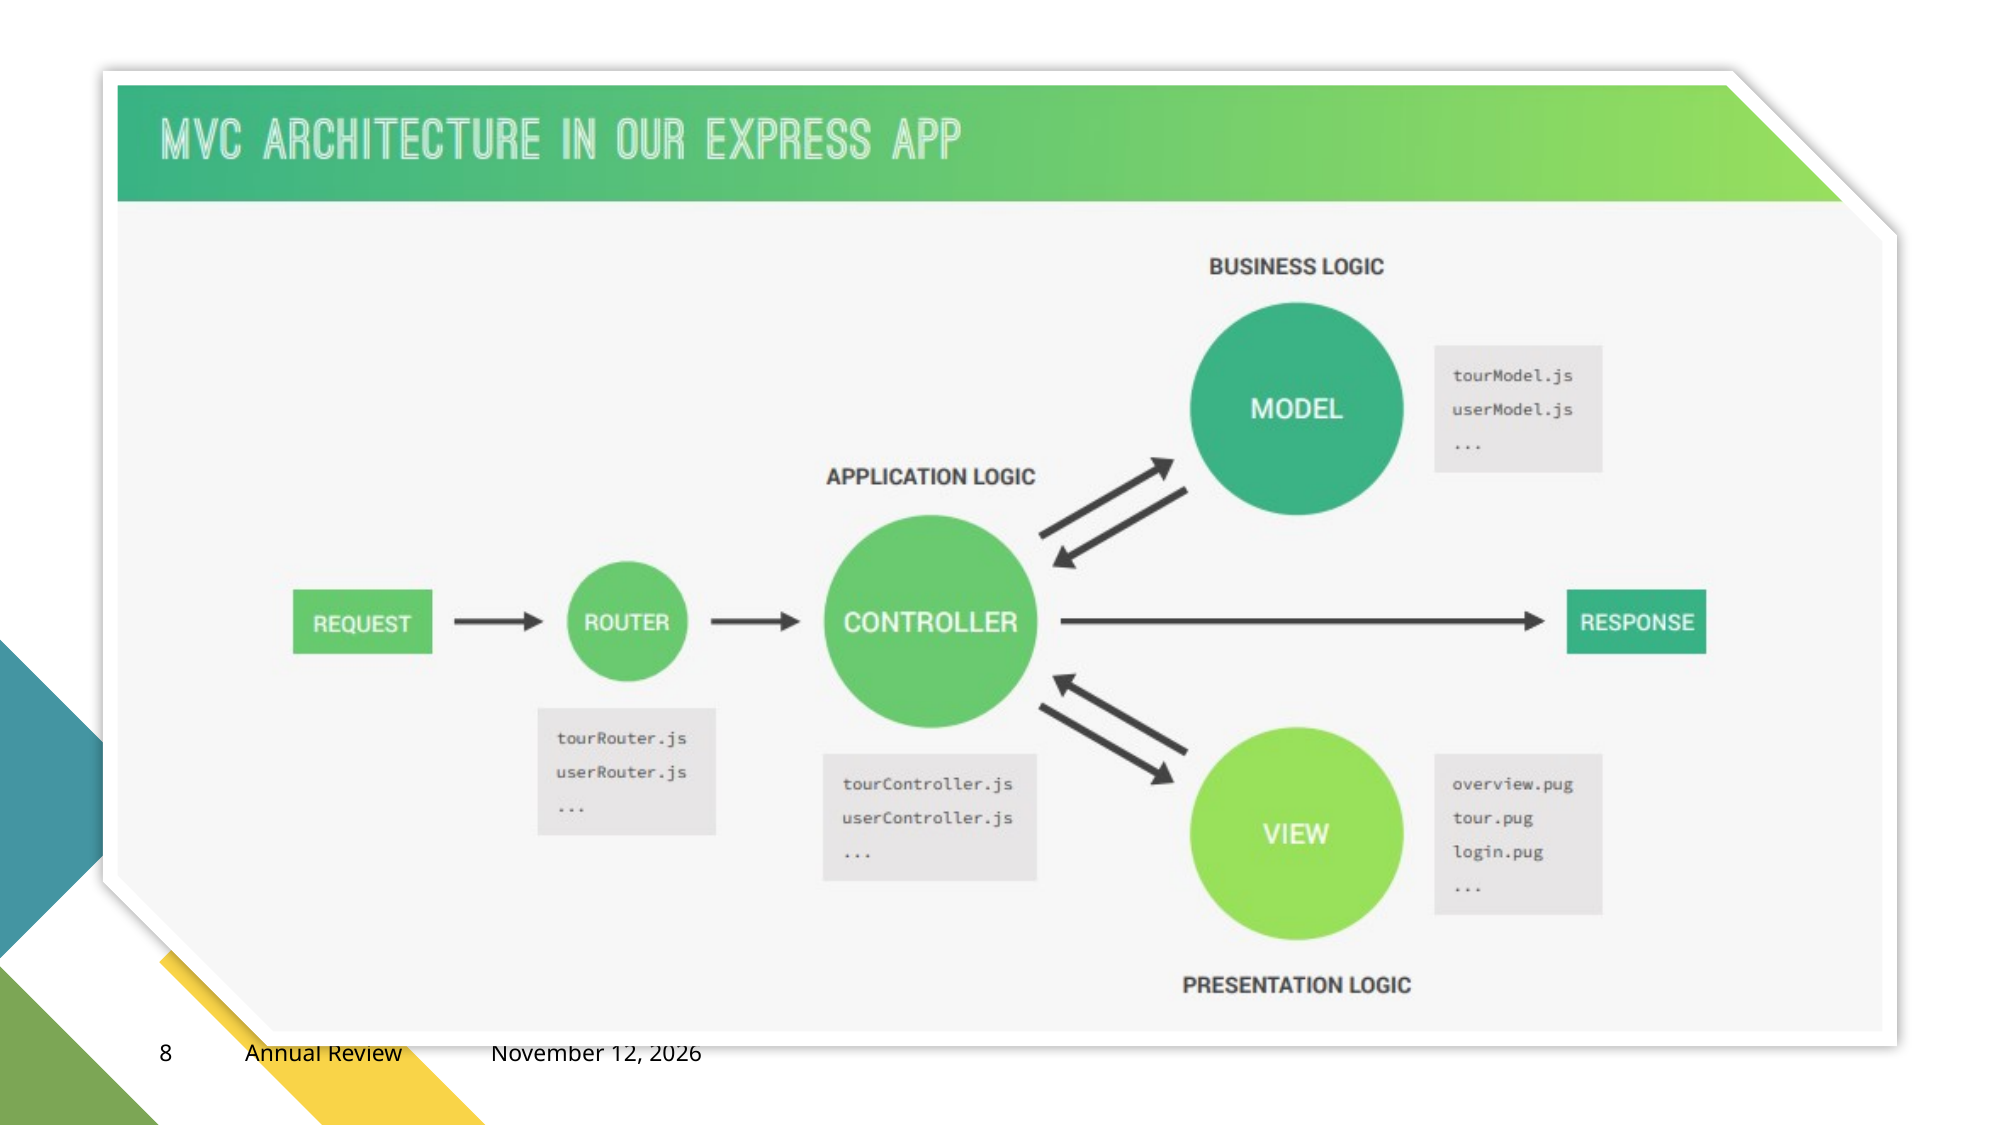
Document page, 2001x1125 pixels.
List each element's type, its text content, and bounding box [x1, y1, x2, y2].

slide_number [491, 1056, 707, 1080]
footer Annual Review [246, 1039, 491, 1080]
slide_number 8 [159, 1039, 246, 1080]
picture [110, 78, 1890, 1039]
